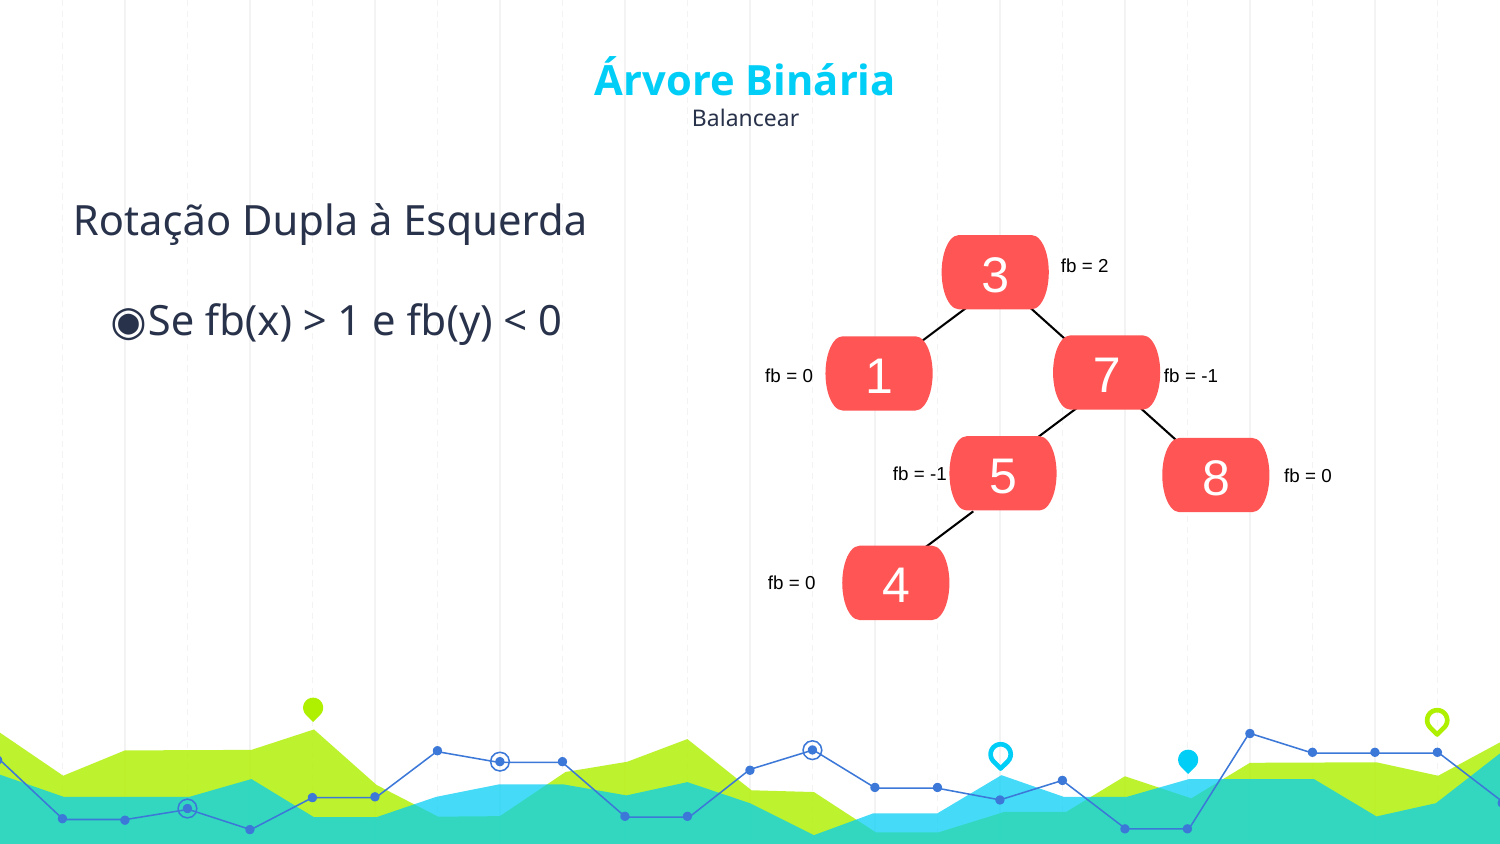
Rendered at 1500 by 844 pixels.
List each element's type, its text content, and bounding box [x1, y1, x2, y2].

text_box fb = 0 [753, 563, 848, 601]
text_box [1020, 298, 1077, 349]
title Árvore Binária Balancear [171, 28, 1320, 147]
text_box fb = 2 [1045, 246, 1141, 284]
text_box fb = -1 [1149, 355, 1244, 394]
text_box 5 [947, 434, 1059, 513]
text_box 3 [939, 232, 1050, 312]
text_box 1 [825, 334, 935, 413]
text_box Rotação Dupla à Esquerda Se fb(x) > 1 e fb(y) < 0 [57, 179, 703, 425]
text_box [911, 302, 974, 349]
text_box fb = -1 [878, 454, 949, 492]
text_box 4 [842, 543, 952, 623]
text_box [1137, 404, 1194, 456]
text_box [911, 511, 974, 558]
text_box 8 [1160, 435, 1270, 515]
text_box fb = 0 [750, 355, 846, 394]
text_box fb = 0 [1269, 456, 1365, 494]
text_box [1018, 405, 1081, 453]
text_box 7 [1050, 333, 1161, 412]
